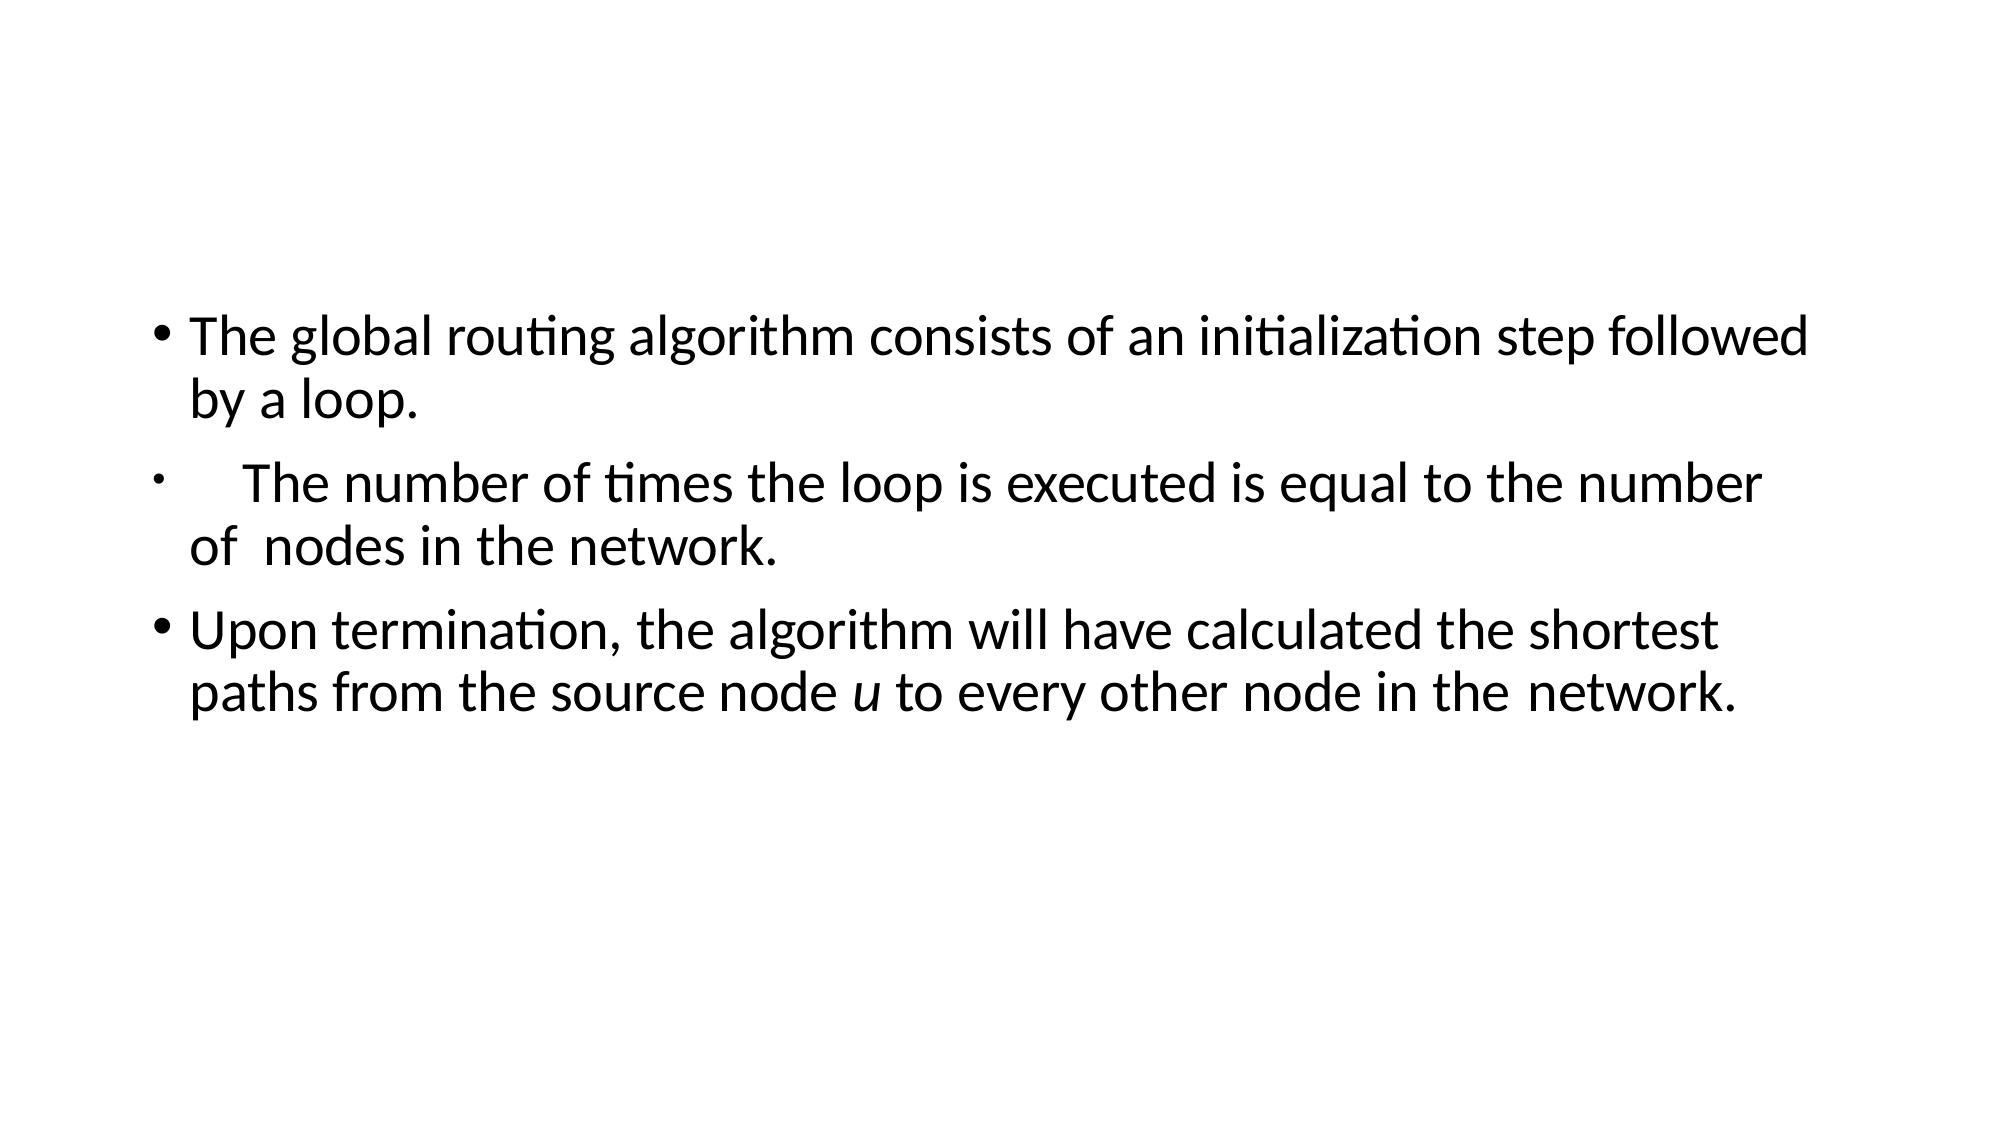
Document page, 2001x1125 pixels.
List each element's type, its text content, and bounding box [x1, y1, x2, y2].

text_box The global routing algorithm consists of an initialization step followed by a loop. The number of times the loop is executed is equal to the number of nodes in the network. Upon termination, the algorithm will have calculated the shortest paths from the source node u to every other node in the network. [150, 294, 1834, 724]
